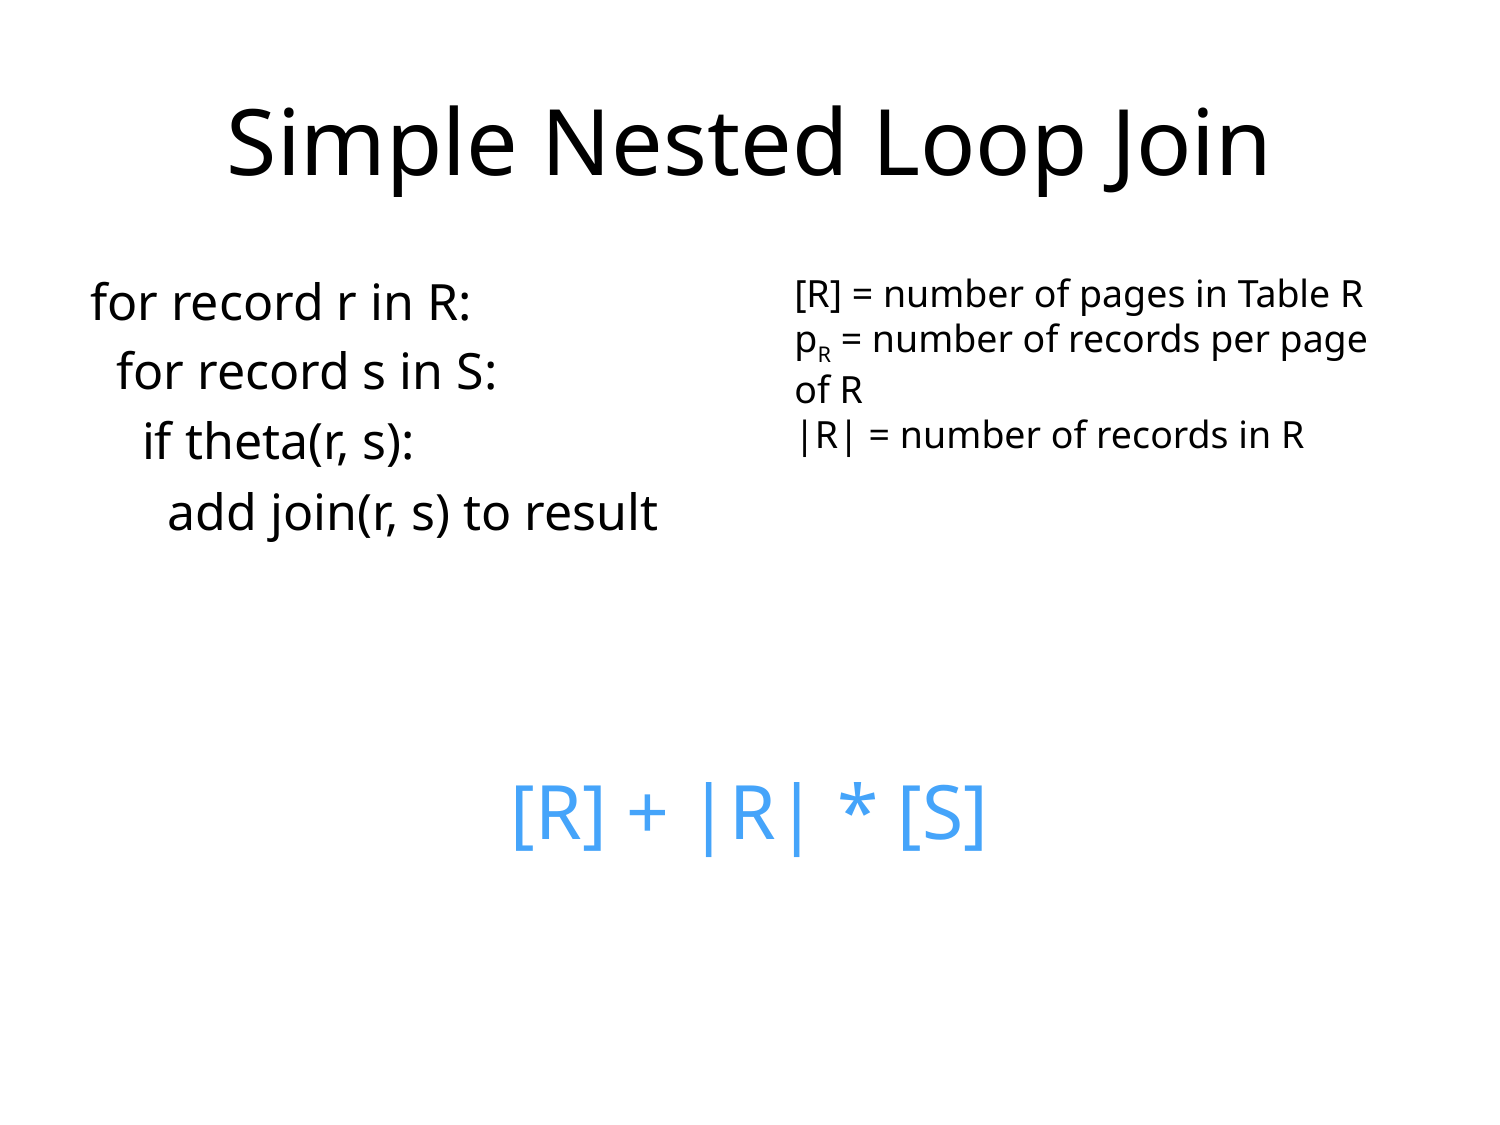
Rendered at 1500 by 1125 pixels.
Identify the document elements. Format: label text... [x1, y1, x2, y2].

list for record r in R: for record s in S: if theta(r, s): add join(r, s) to result [R] + |R| * [S] [75, 262, 1425, 1095]
title Simple Nested Loop Join [75, 45, 1425, 233]
text_box [R] = number of pages in Table R pR = number of records per page of R |R| = number of records in R [779, 263, 1425, 464]
